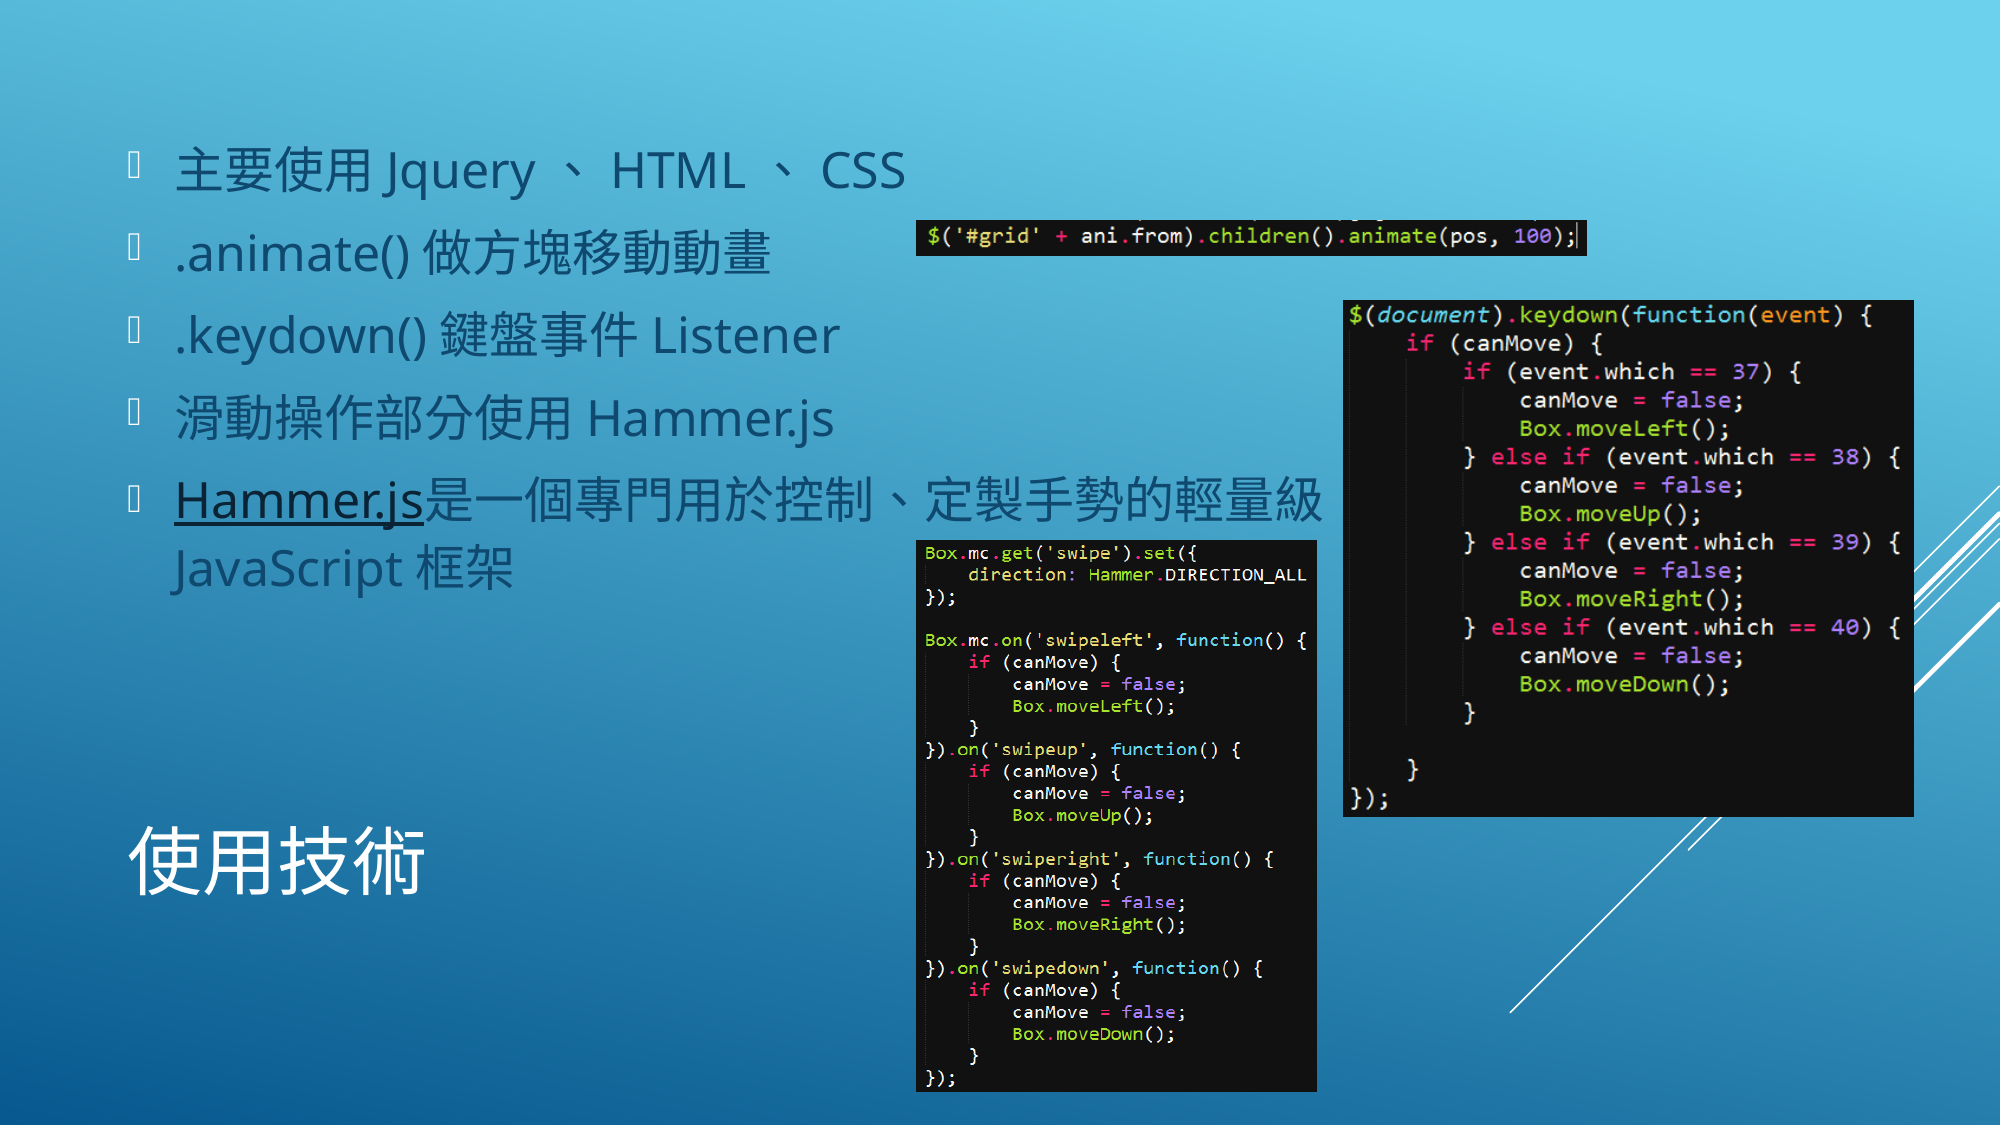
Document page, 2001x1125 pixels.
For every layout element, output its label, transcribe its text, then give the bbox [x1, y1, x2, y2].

picture [1343, 299, 1915, 817]
list 主要使用Jquery、HTML、CSS .animate()做方塊移動動畫 .keydown()鍵盤事件Listener 滑動操作部分使用Hammer.js Hammer.js是一個專門用於控制、定製手勢的輕量級JavaScript框架 [112, 112, 1513, 706]
title 使用技術 [1317, 736, 1513, 984]
picture [915, 220, 1588, 256]
title 使用技術 [112, 736, 915, 984]
picture [915, 540, 1317, 1093]
